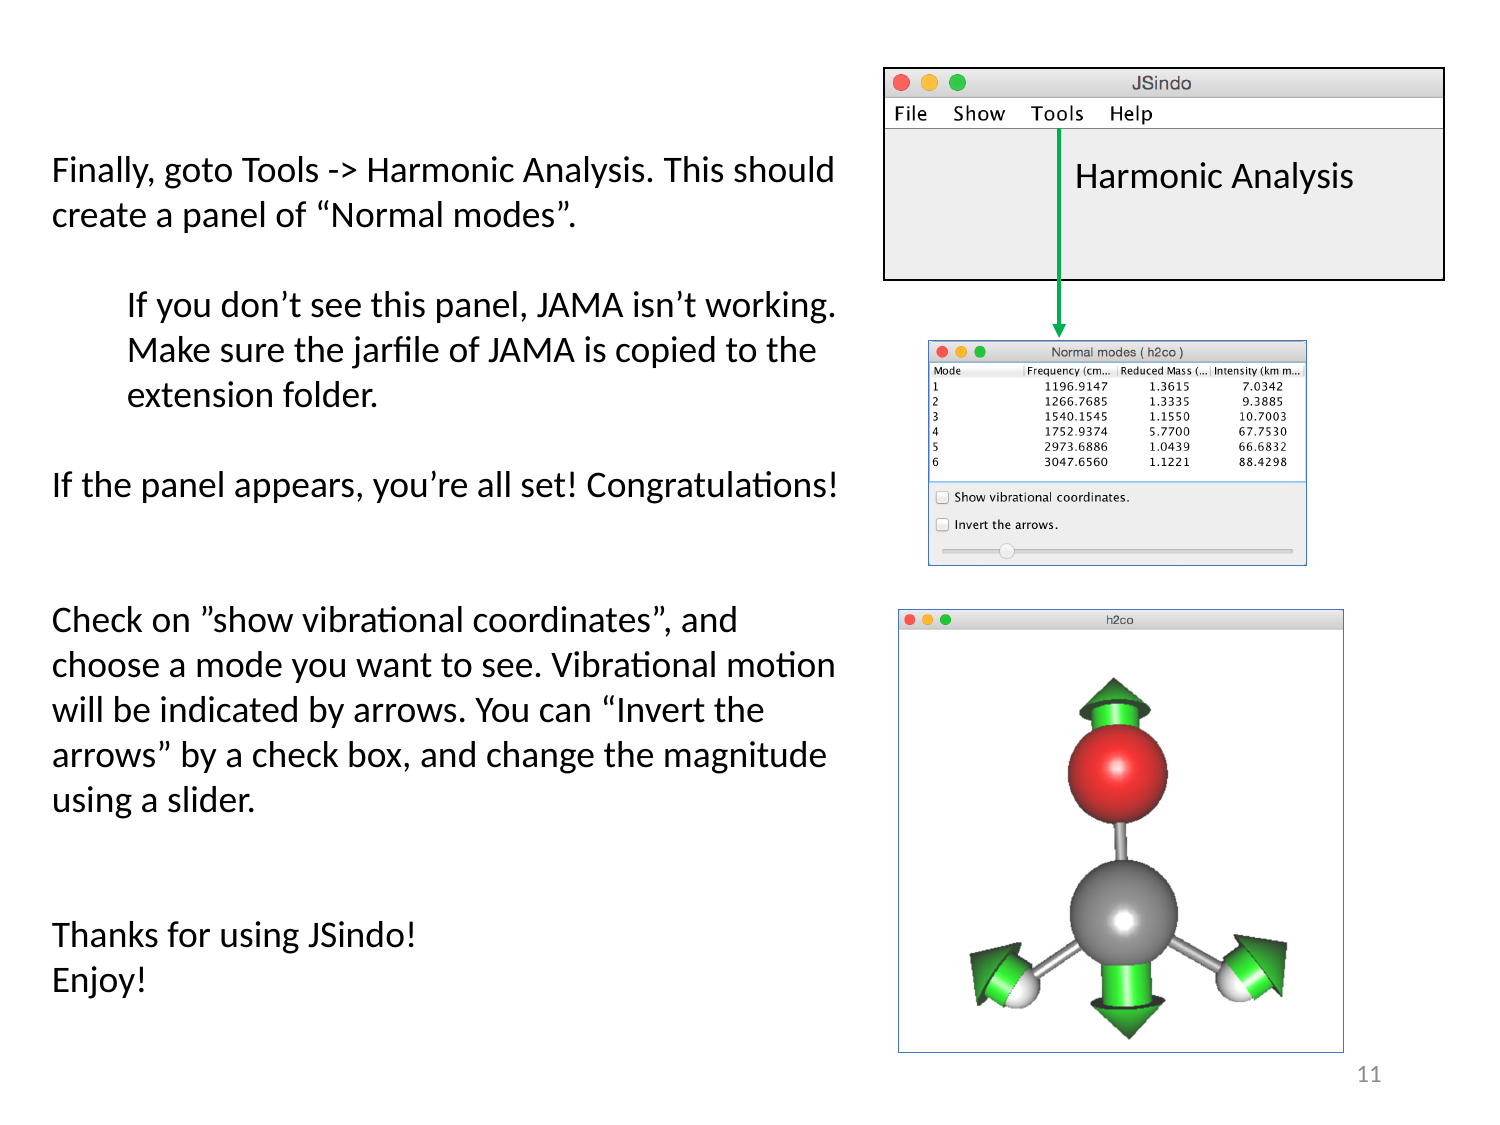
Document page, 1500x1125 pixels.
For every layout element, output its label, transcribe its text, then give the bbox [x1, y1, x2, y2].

picture [927, 340, 1307, 566]
text_box Finally, goto Tools -> Harmonic Analysis. This should create a panel of “Normal modes”. If you don’t see this panel, JAMA isn’t working. Make sure the jarfile of JAMA is copied to the extension folder. If the panel appears, you’re all set! Congratulations! Check on ”show vibrational coordinates”, and choose a mode you want to see. Vibrational motion will be indicated by arrows. You can “Invert the arrows” by a check box, and change the magnitude using a slider. Thanks for using JSindo! Enjoy! [37, 137, 870, 1053]
picture [884, 68, 1444, 280]
slide_number 10 [1059, 1042, 1397, 1103]
picture [898, 609, 1344, 1053]
